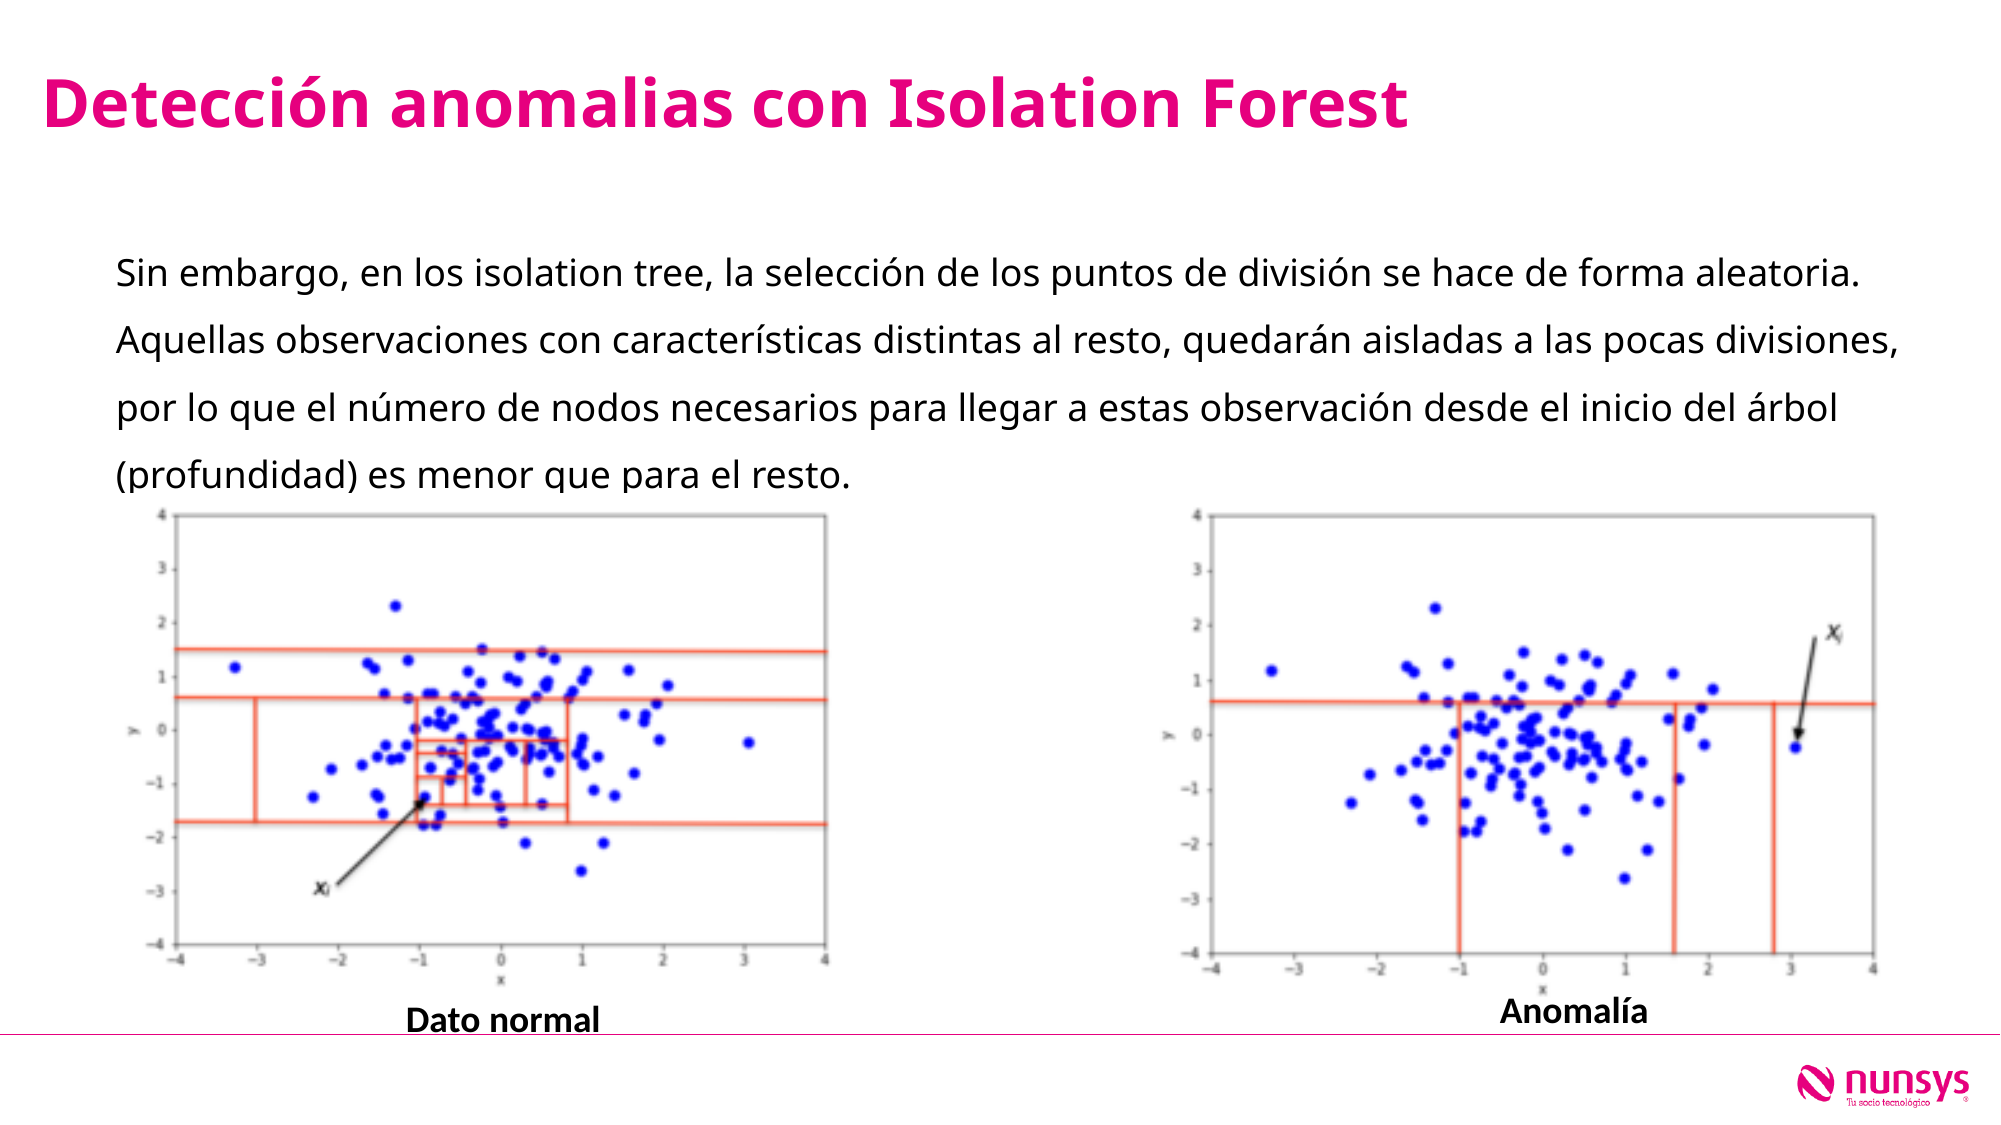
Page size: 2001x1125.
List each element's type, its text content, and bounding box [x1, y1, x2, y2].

text_box Detección anomalias con Isolation Forest [26, 53, 1425, 149]
text_box Anomalía [1484, 1010, 1664, 1039]
text_box Sin embargo, en los isolation tree, la selección de los puntos de división se hace de forma aleatoria. Aquellas observaciones con características distintas al resto, quedarán aisladas a las pocas divisiones, por lo que el número de nodos necesarios para llegar a estas observación desde el inicio del árbol (profundidad) es menor que para el resto. [101, 219, 1969, 572]
picture [101, 493, 865, 1000]
picture [1791, 1056, 1975, 1114]
picture [1135, 493, 1914, 1010]
text_box Dato normal [391, 1000, 617, 1048]
